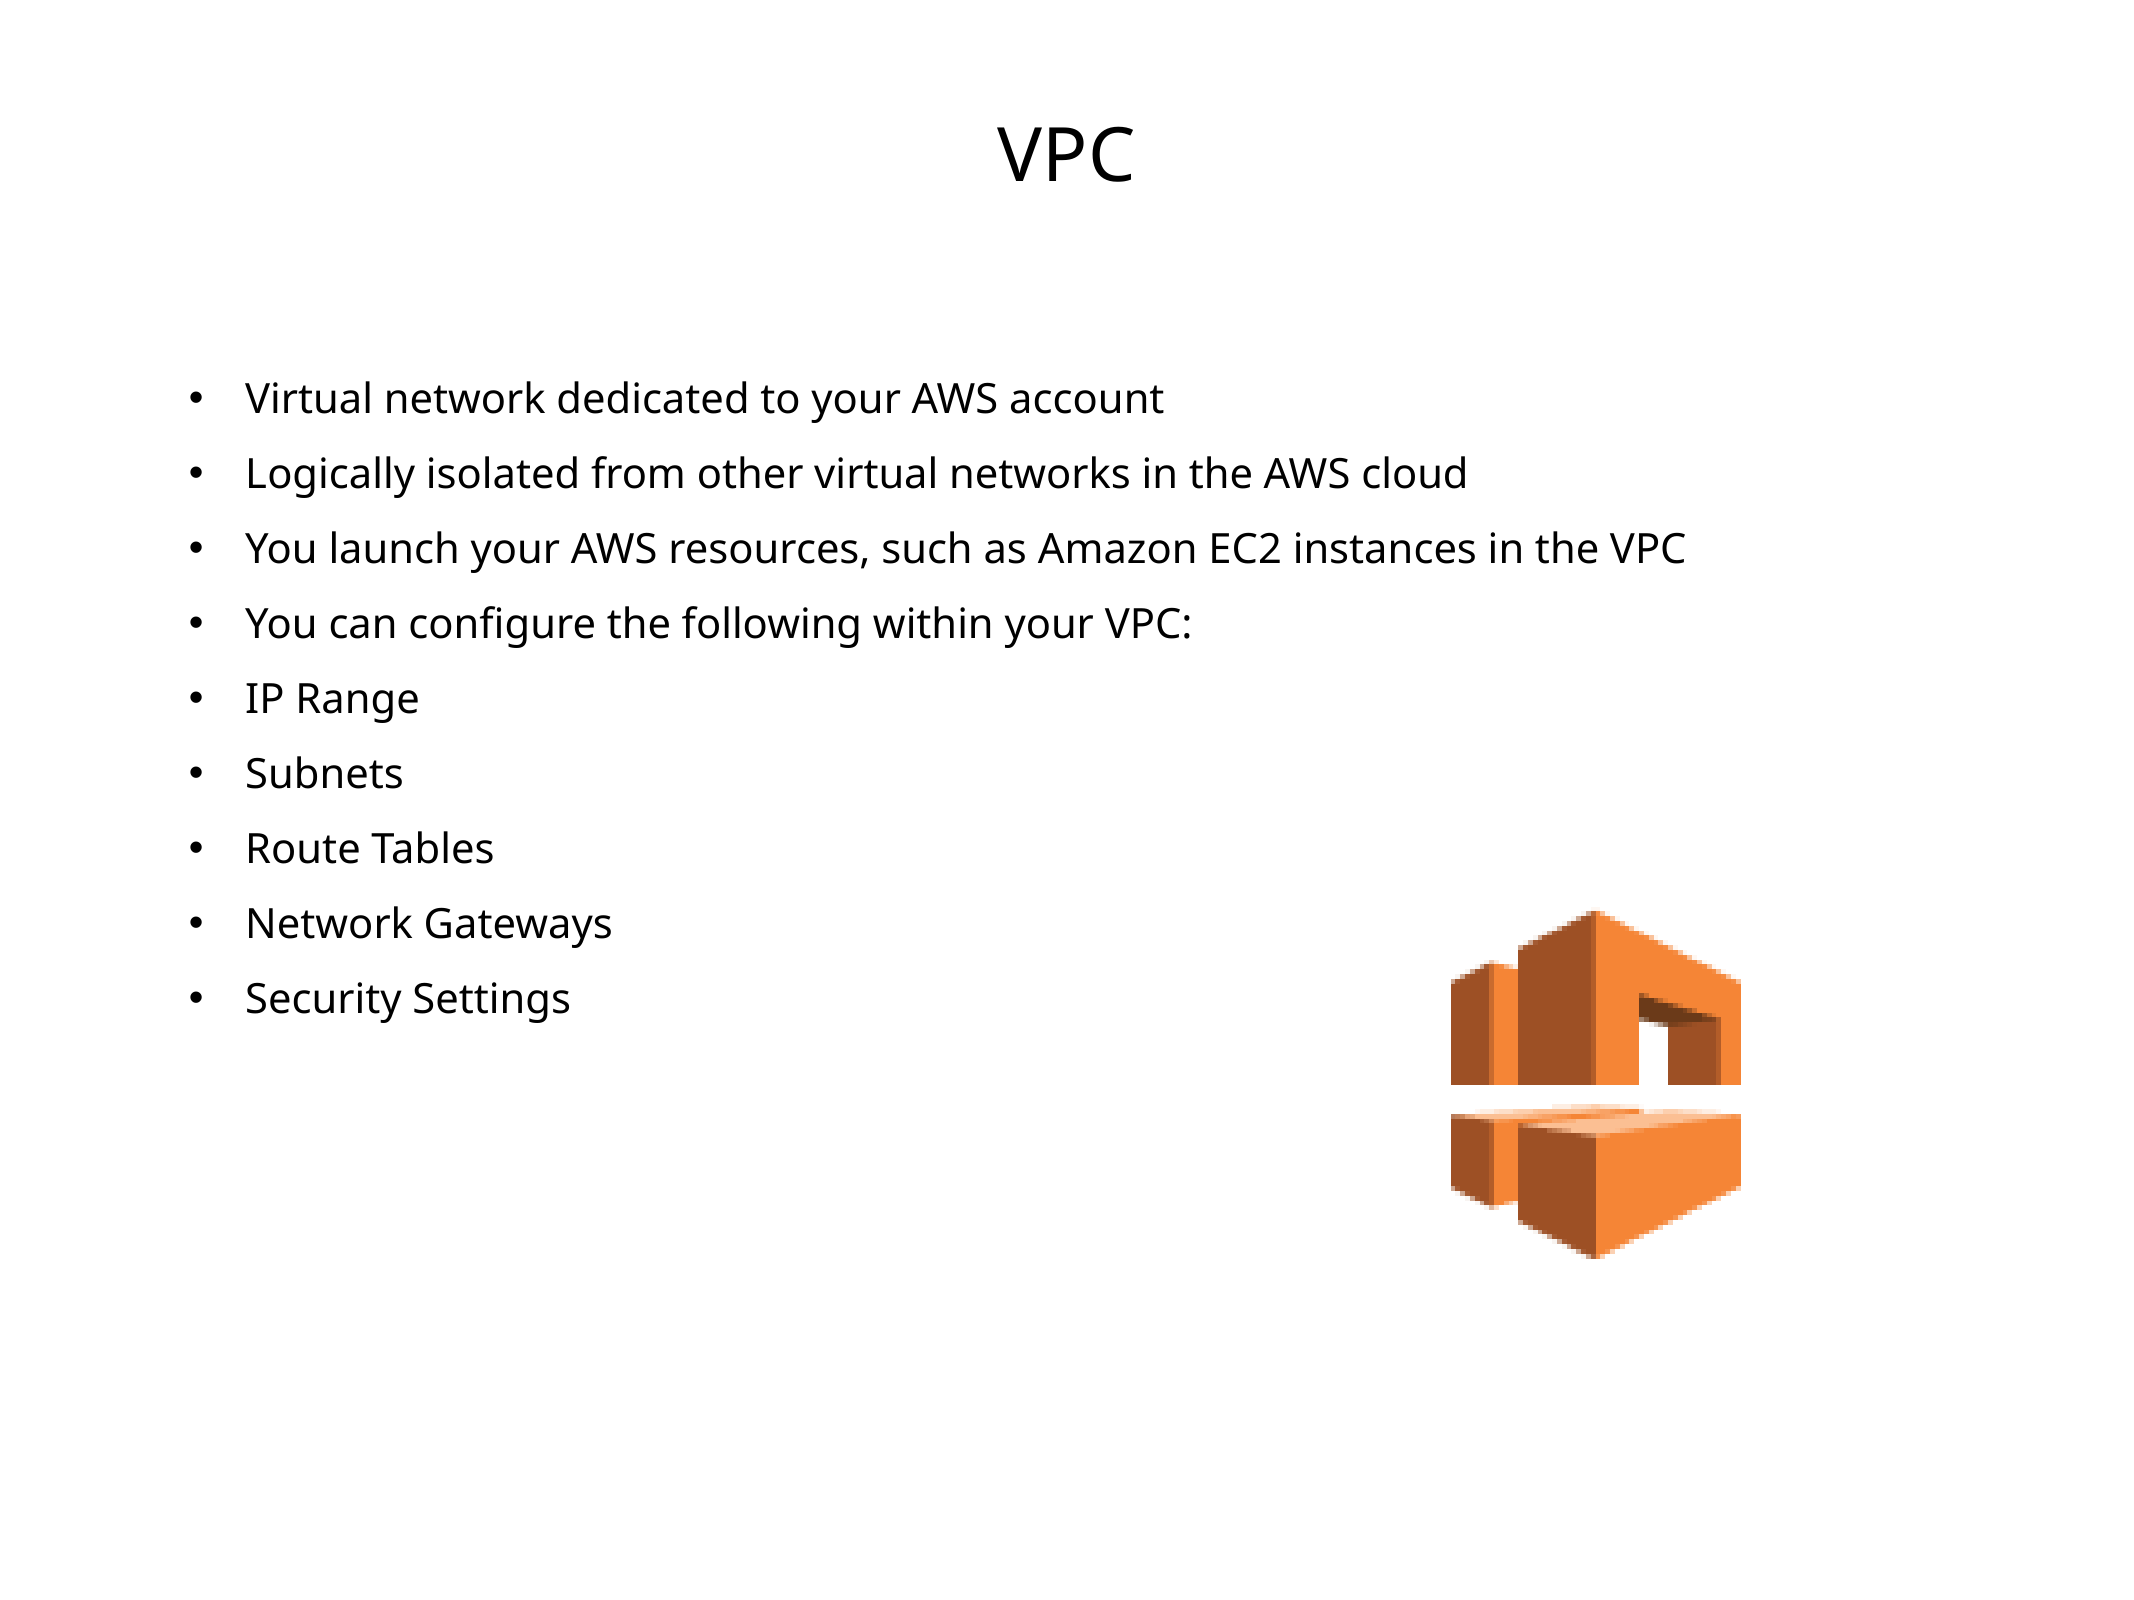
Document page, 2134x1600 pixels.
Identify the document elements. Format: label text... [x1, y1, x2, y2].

text_box VPC [0, 97, 2134, 205]
text_box Virtual network dedicated to your AWS account Logically isolated from other virtual networks in the AWS cloud You launch your AWS resources, such as Amazon EC2 instances in the VPC You can configure the following within your VPC: IP Range Subnets Route Tables Network Gateways Security Settings [174, 339, 1741, 1180]
picture [1451, 906, 1741, 1260]
